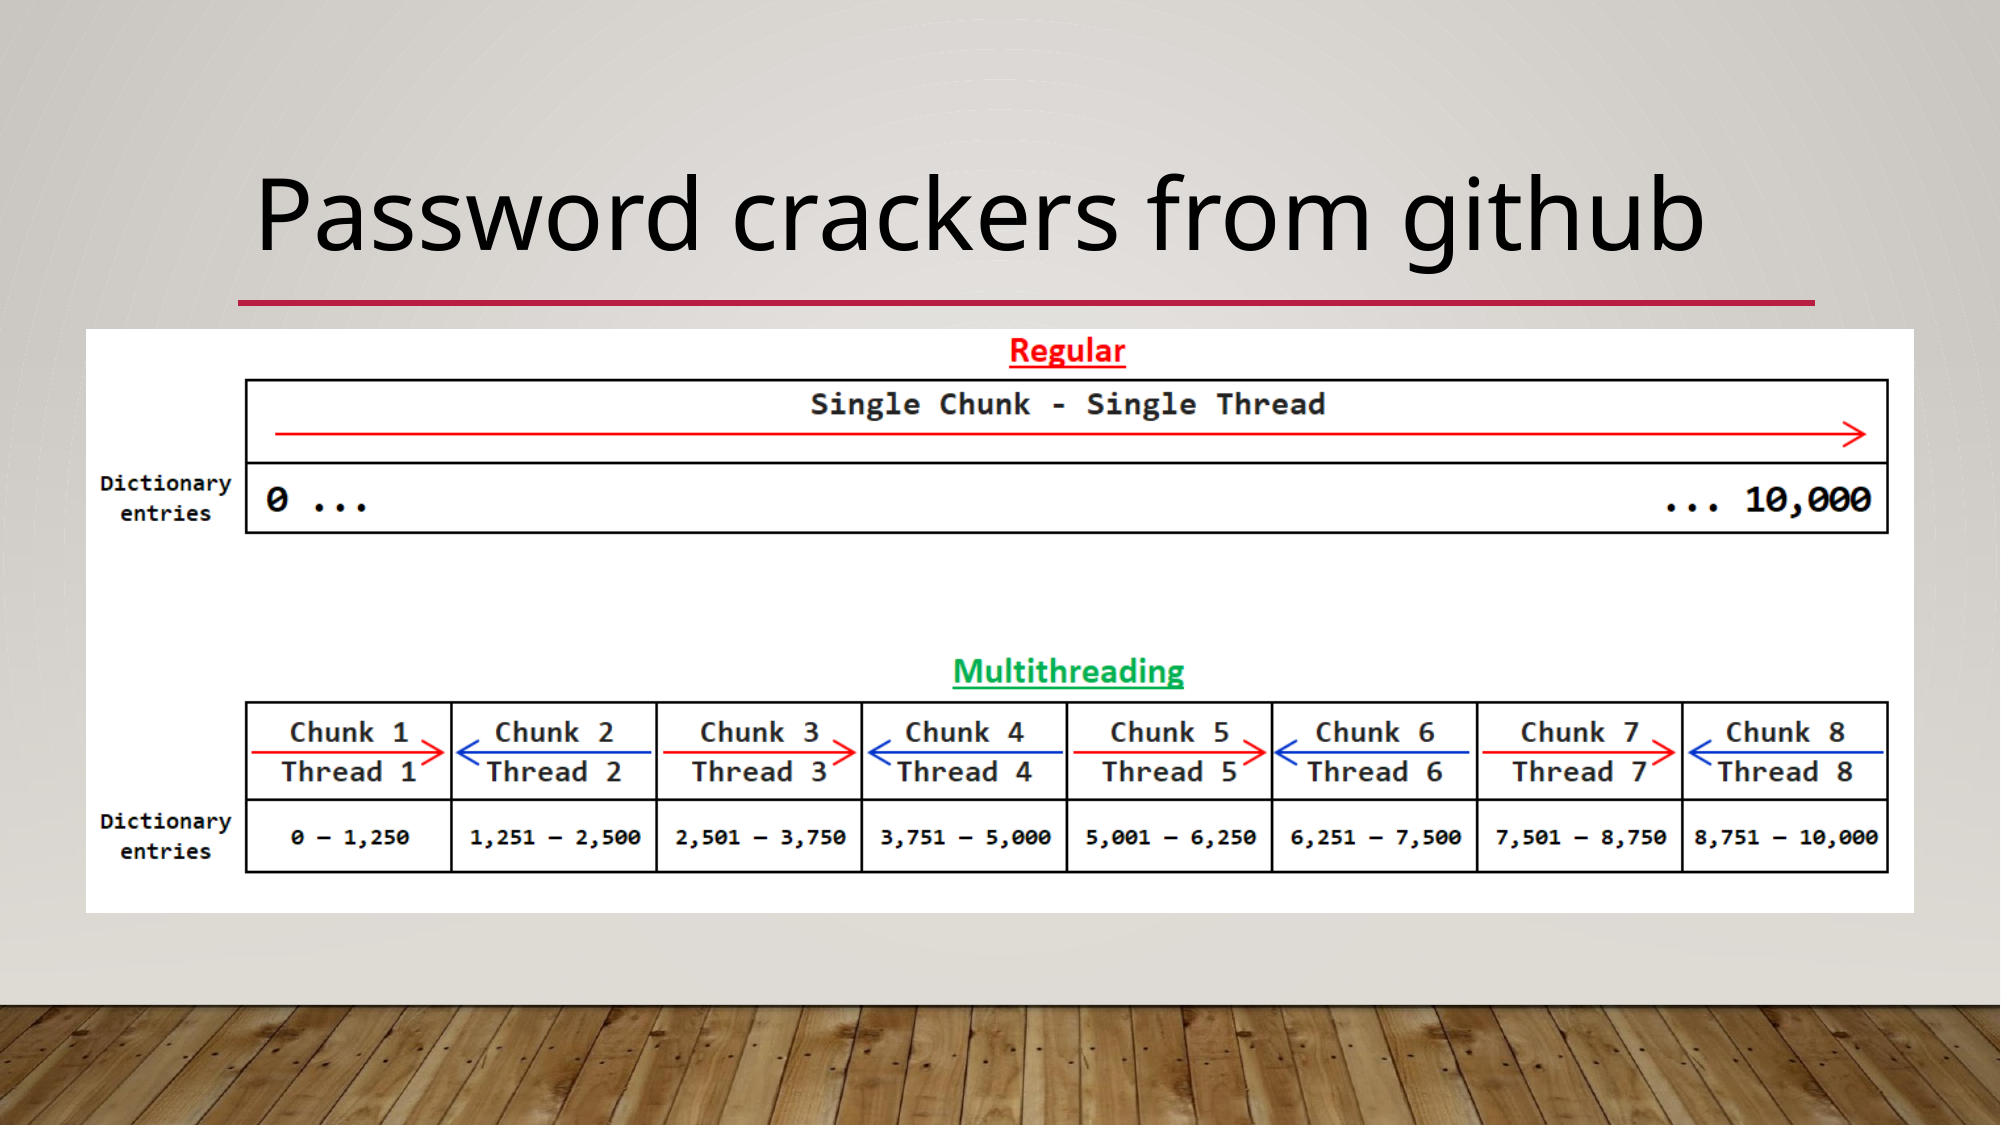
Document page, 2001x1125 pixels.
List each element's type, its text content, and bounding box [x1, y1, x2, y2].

title Password crackers from github [238, 131, 1814, 305]
picture [0, 1005, 2000, 1125]
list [86, 329, 1914, 914]
